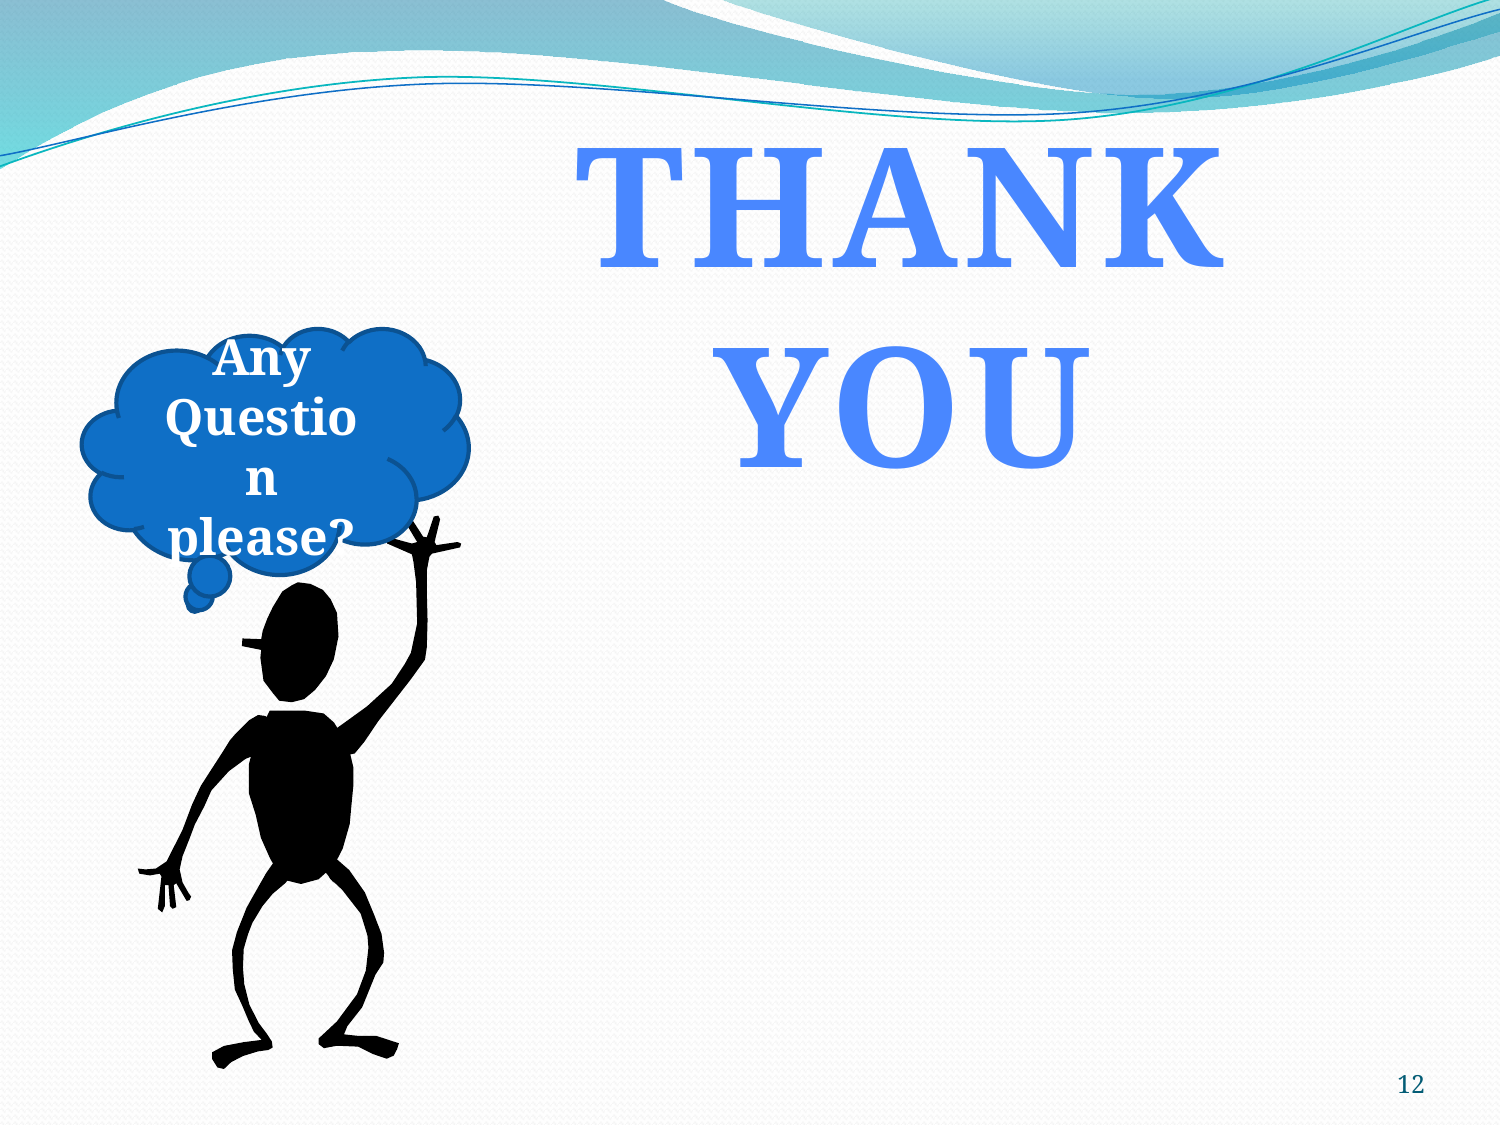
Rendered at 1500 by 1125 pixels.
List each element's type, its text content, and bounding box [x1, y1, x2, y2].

text_box Any Question please? [79, 326, 471, 533]
slide_number 12 [1299, 1042, 1425, 1103]
text_box THANK YOU [421, 93, 1385, 509]
picture [137, 515, 462, 1070]
